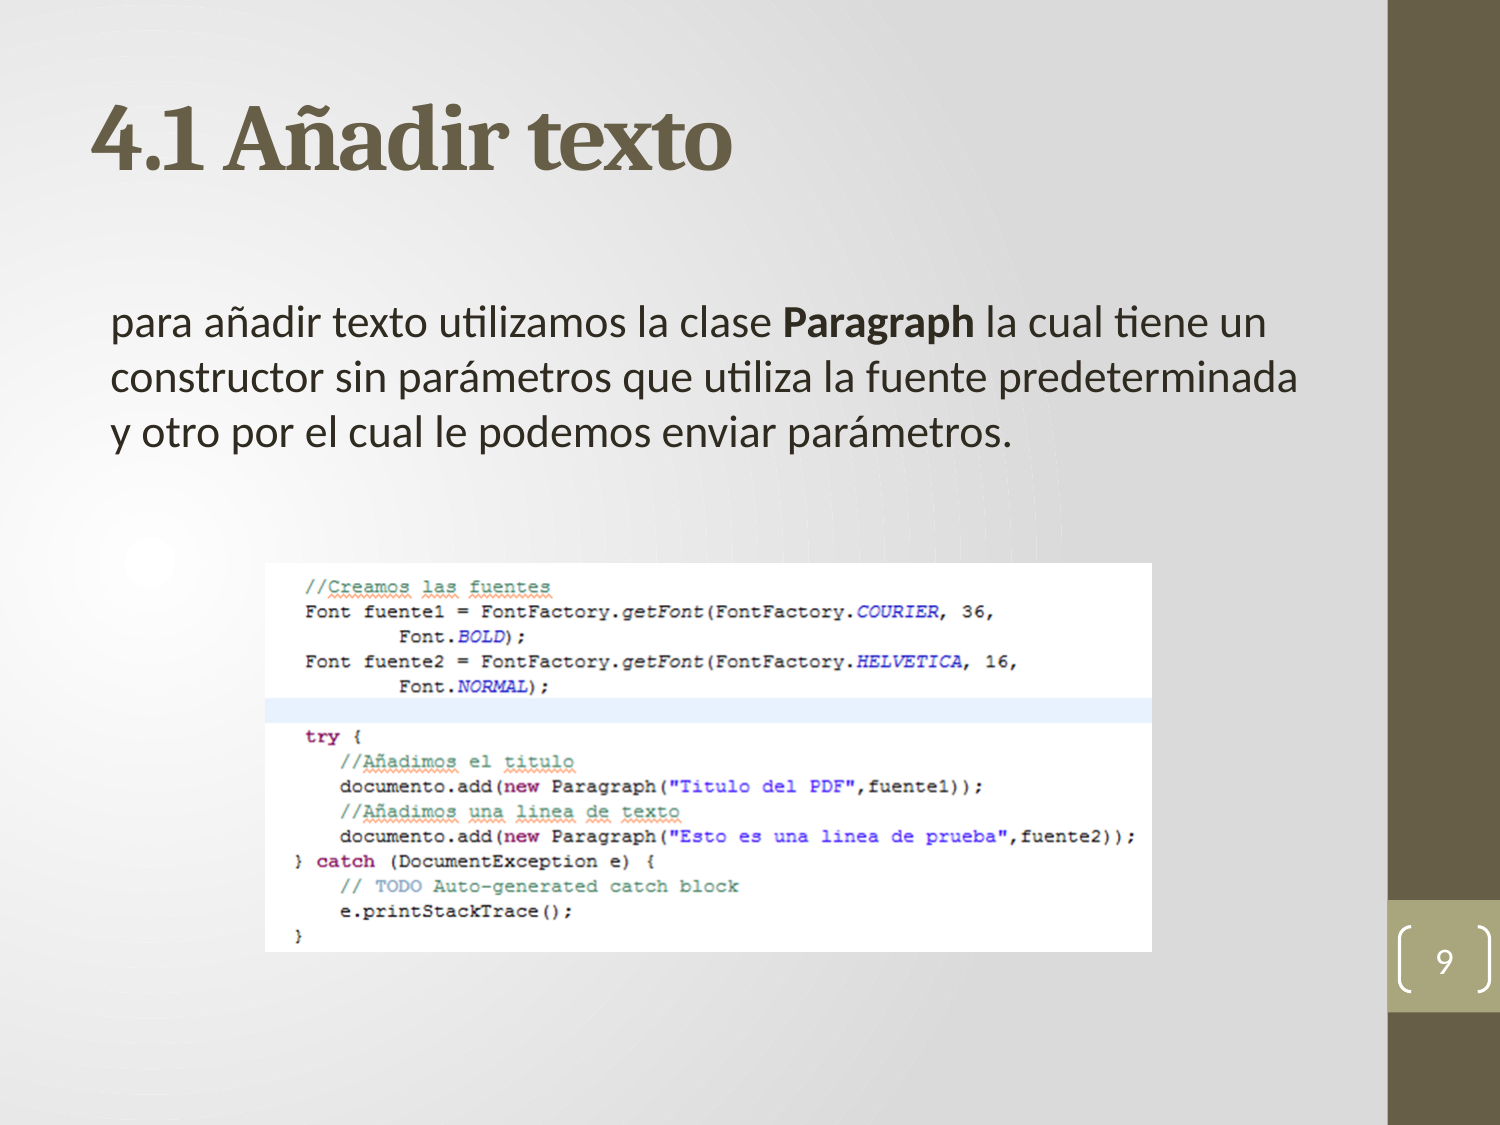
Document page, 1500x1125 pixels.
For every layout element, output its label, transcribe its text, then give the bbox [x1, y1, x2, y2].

title 4.1 Añadir texto [76, 113, 1327, 219]
list para añadir texto utilizamos la clase Paragraph la cual tiene un constructor sin parámetros que utiliza la fuente predeterminada y otro por el cual le podemos enviar parámetros. [76, 219, 1327, 509]
picture [265, 562, 1153, 952]
slide_number 9 [1397, 925, 1492, 994]
